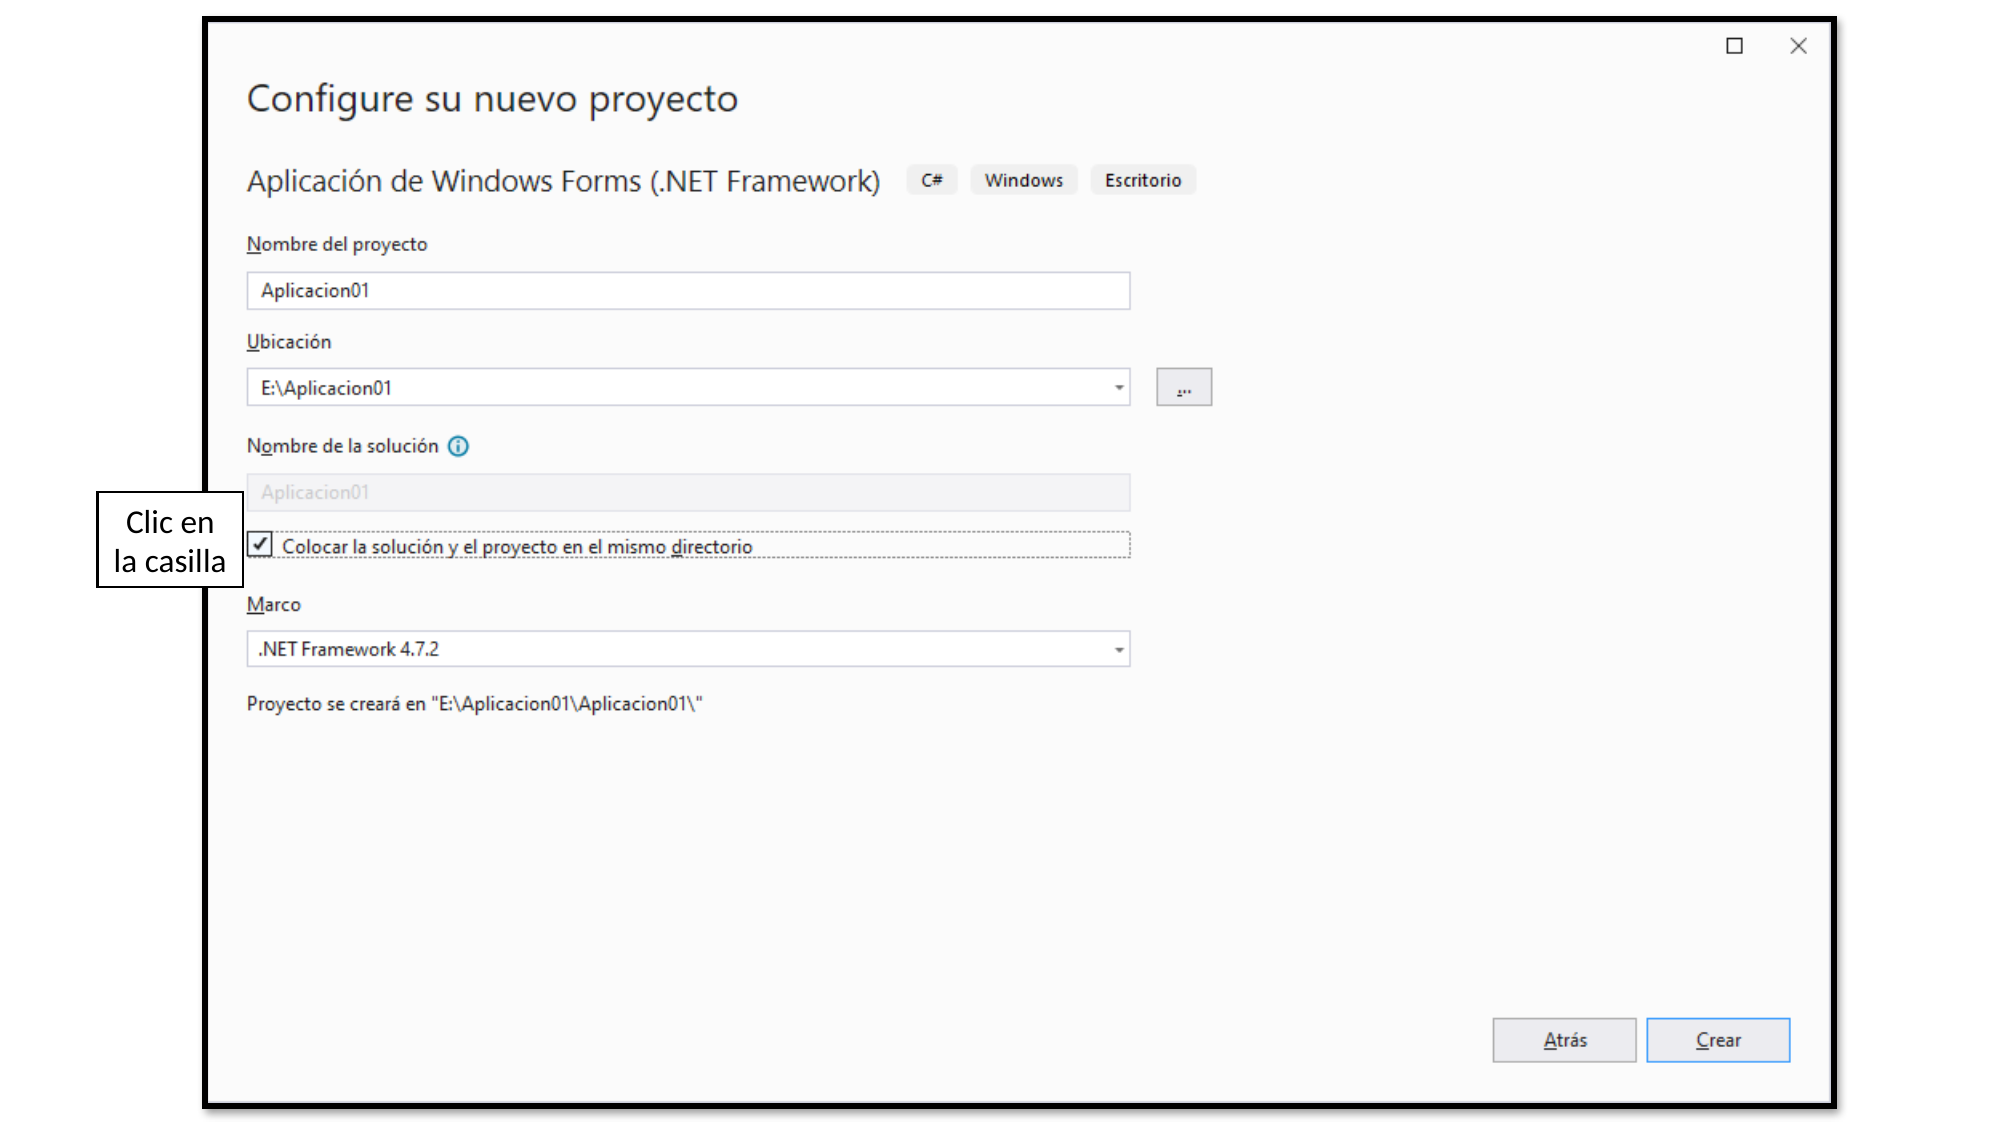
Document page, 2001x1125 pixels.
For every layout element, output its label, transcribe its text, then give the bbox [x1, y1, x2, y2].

text_box Clic en la casilla [96, 491, 207, 588]
picture [207, 22, 1831, 1103]
